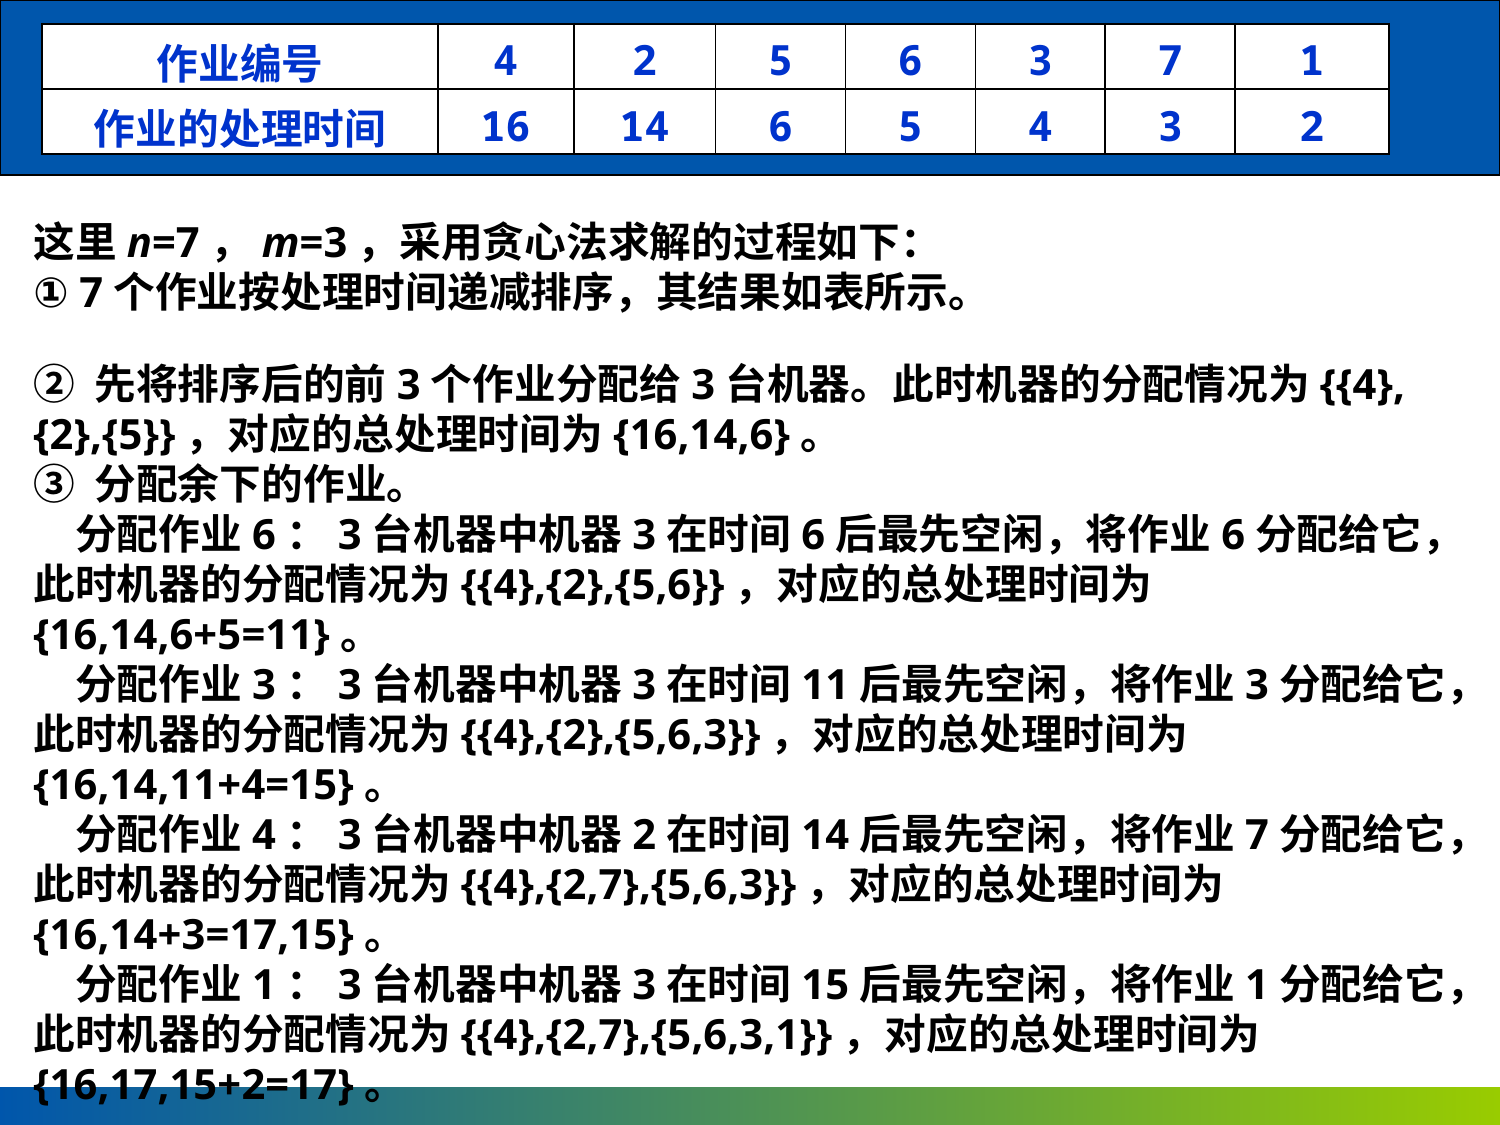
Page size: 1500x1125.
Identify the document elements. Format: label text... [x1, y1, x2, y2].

table_cell 6 [716, 90, 845, 153]
table_header 7 [1106, 25, 1234, 88]
table_header 6 [846, 25, 975, 88]
table_cell 作业的处理时间 [43, 90, 437, 153]
table_cell 2 [1236, 90, 1388, 153]
table_header 3 [976, 25, 1104, 88]
table_header 2 [575, 25, 715, 88]
text_box 这里n=7，m=3，采用贪心法求解的过程如下： ① 7个作业按处理时间递减排序，其结果如表所示。 [18, 207, 1413, 323]
table_cell 14 [575, 90, 715, 153]
table_cell 4 [976, 90, 1104, 153]
table_header 1 [1236, 25, 1388, 88]
table_header 5 [716, 25, 845, 88]
table_header 4 [439, 25, 573, 88]
table_cell 16 [439, 90, 573, 153]
table_header 作业编号 [43, 25, 437, 88]
table_cell 3 [1106, 90, 1234, 153]
table_cell 5 [846, 90, 975, 153]
text_box ② 先将排序后的前3个作业分配给3台机器。此时机器的分配情况为{{4},{2},{5}}，对应的总处理时间为{16,14,6}。 ③ 分配余下的作业。 分配作业6：3台机器中机器3在时间6后最先空闲，将作业6分配给它，此时机器的分配情况为{{4},{2},{5,6}}，对应的总处理时间为{16,14,6+5=11}。 分配作业3：3台机器中机器3在时间11后最先空闲，将作业3分配给它，此时机器的分配情况为{{4},{2},{5,6,3}}，对应的总处理时间为{16,14,11+4=15}。 分配作业4：3台机器中机器2在时间14后最先空闲，将作业7分配给它，此时机器的分配情况为{{4},{2,7},{5,6,3}}，对应的总处理时间为{16,14+3=17,15}。 分配作业1：3台机器中机器3在时间15后最先空闲，将作业1分配给它，此时机器的分配情况为{{4},{2,7},{5,6,3,1}}，对应的总处理时间为{16,17,15+2=17}。 [18, 350, 1482, 1116]
